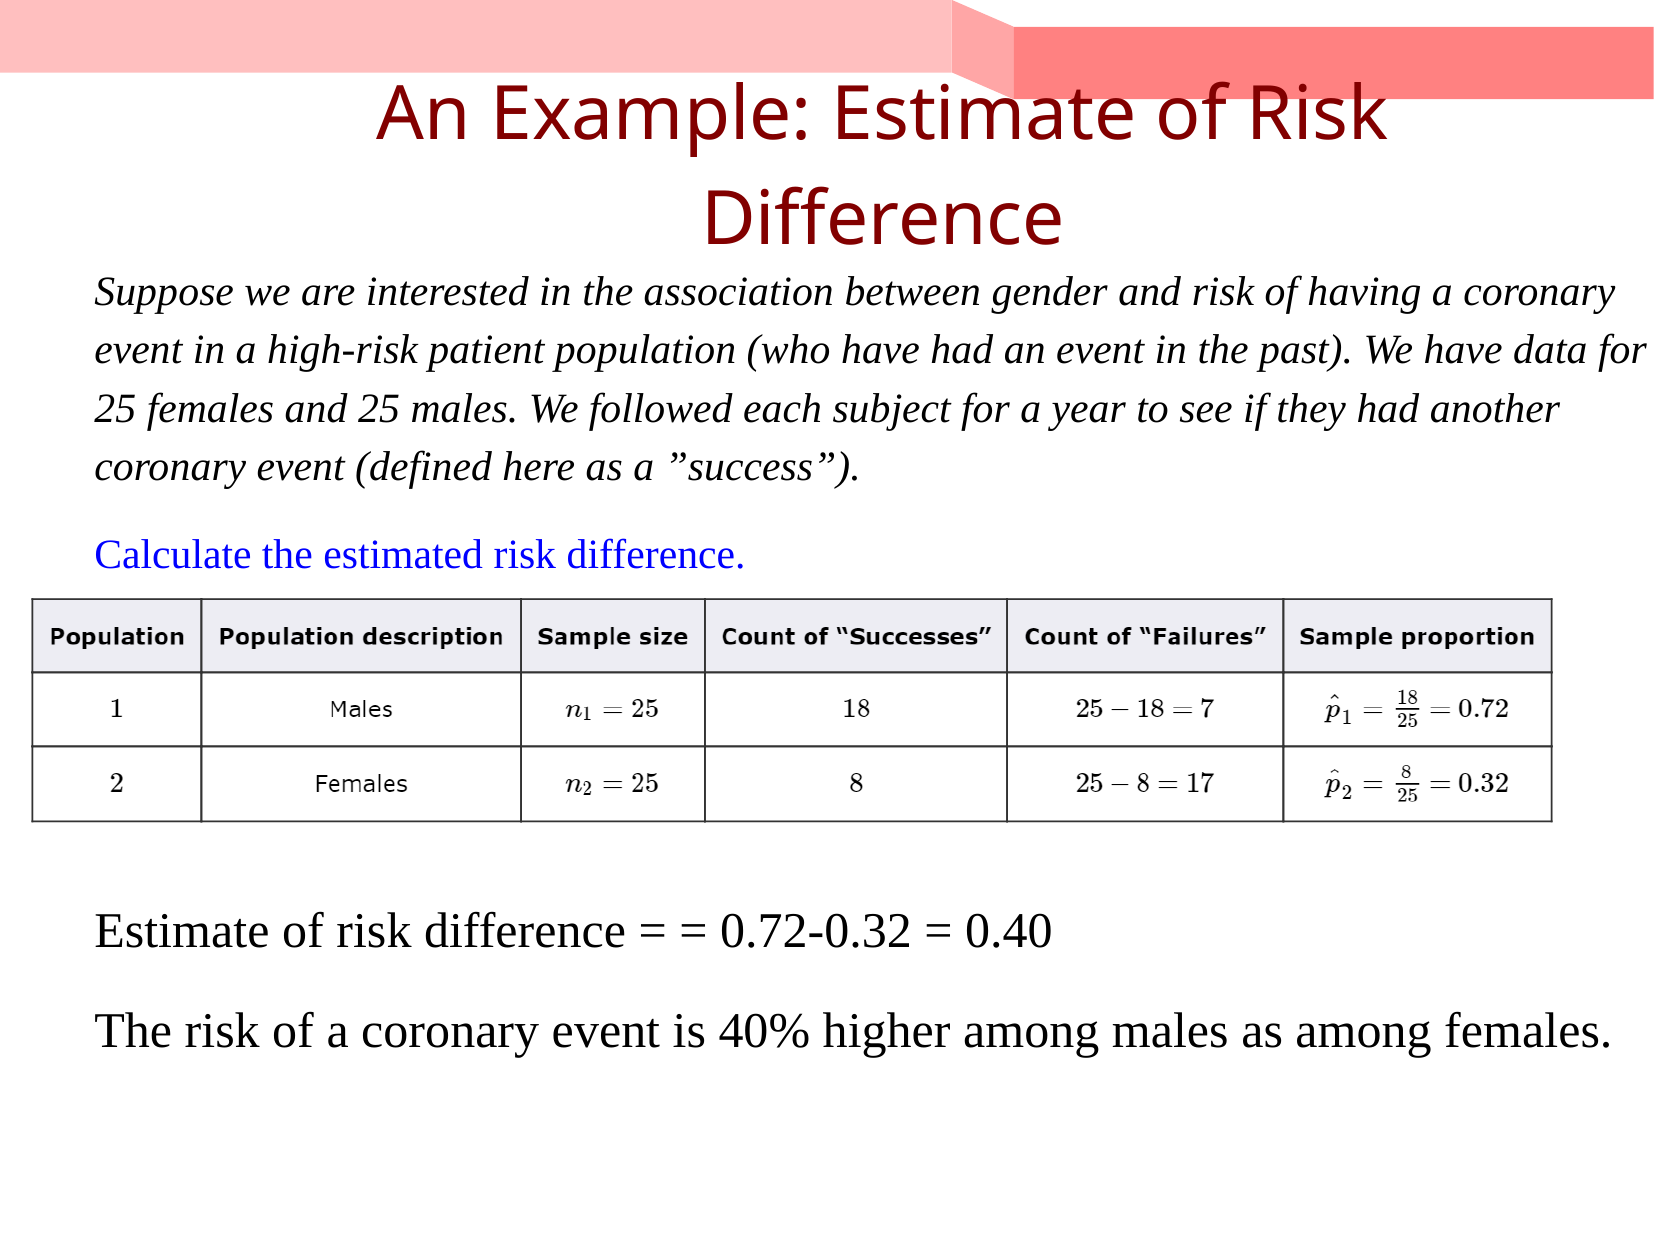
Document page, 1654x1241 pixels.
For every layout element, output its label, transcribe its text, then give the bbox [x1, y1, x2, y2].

picture [24, 582, 1565, 832]
title An Example: Estimate of Risk Difference [201, 50, 1565, 258]
